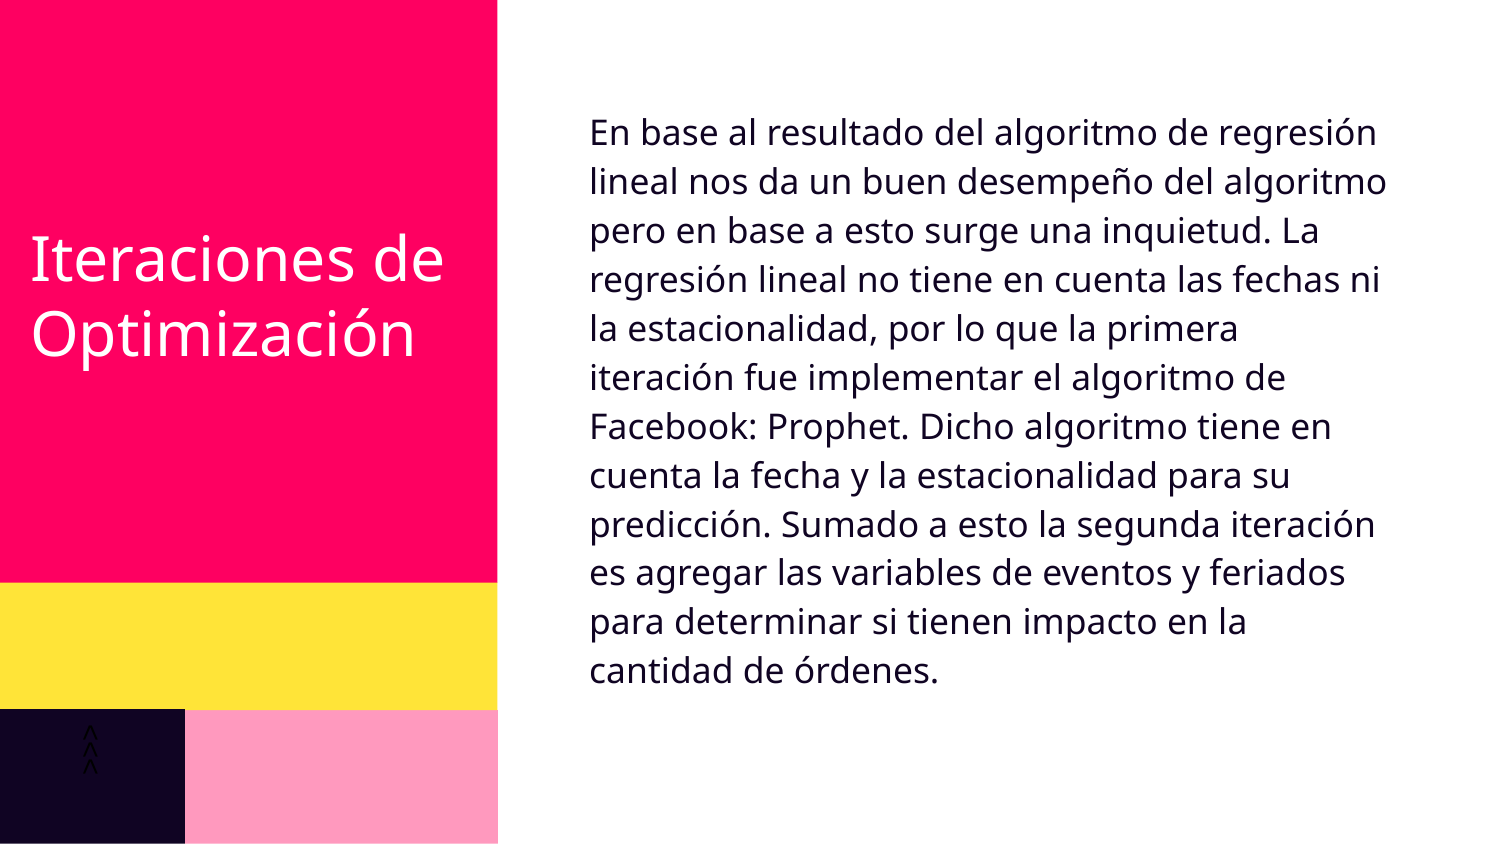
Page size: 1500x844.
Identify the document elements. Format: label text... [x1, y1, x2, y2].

text_box <<< [0, 709, 185, 844]
text_box [185, 711, 498, 844]
text_box En base al resultado del algoritmo de regresión lineal nos da un buen desempeño del algoritmo pero en base a esto surge una inquietud. La regresión lineal no tiene en cuenta las fechas ni la estacionalidad, por lo que la primera iteración fue implementar el algoritmo de Facebook: Prophet. Dicho algoritmo tiene en cuenta la fecha y la estacionalidad para su predicción. Sumado a esto la segunda iteración es agregar las variables de eventos y feriados para determinar si tienen impacto en la cantidad de órdenes. [574, 88, 1409, 706]
text_box Iteraciones de Optimización [15, 203, 498, 384]
text_box [0, 0, 498, 583]
text_box [0, 583, 498, 711]
